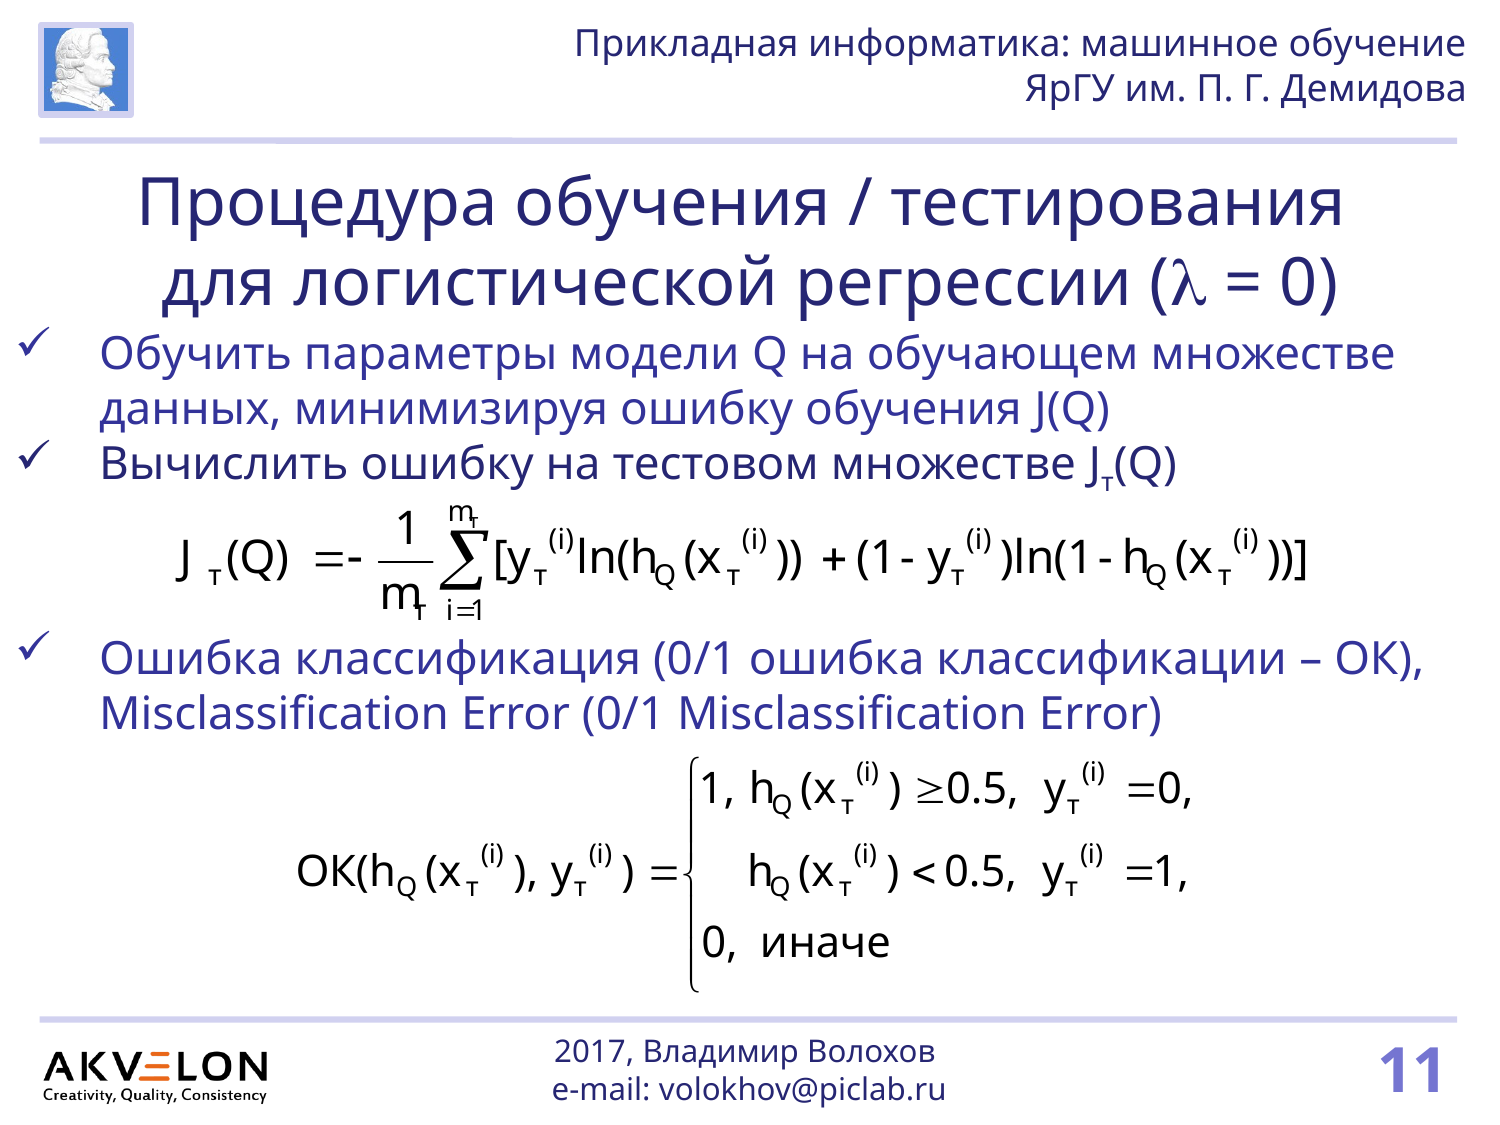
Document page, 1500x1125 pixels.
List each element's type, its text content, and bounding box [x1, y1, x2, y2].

text_box Прикладная информатика: машинное обучение ЯрГУ им. П. Г. Демидова [559, 11, 1482, 116]
text_box 11 [1362, 1022, 1464, 1113]
picture [39, 23, 131, 117]
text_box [292, 749, 1202, 1001]
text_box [175, 491, 1325, 629]
text_box Процедура обучения / тестирования для логистической регрессии ( = 0) [0, 151, 1500, 316]
picture [40, 1047, 268, 1107]
footer 2017, Владимир Волохов e-mail: volokhov@piclab.ru [526, 1031, 973, 1107]
text_box Ошибка классификация (0/1 ошибка классификации – ОК), Misclassification Error (0/1 Misclassification Error) [0, 621, 1500, 746]
text_box Обучить параметры модели Q на обучающем множестве данных, минимизируя ошибку обучения J(Q) Вычислить ошибку на тестовом множестве Jт(Q) [0, 316, 1500, 504]
